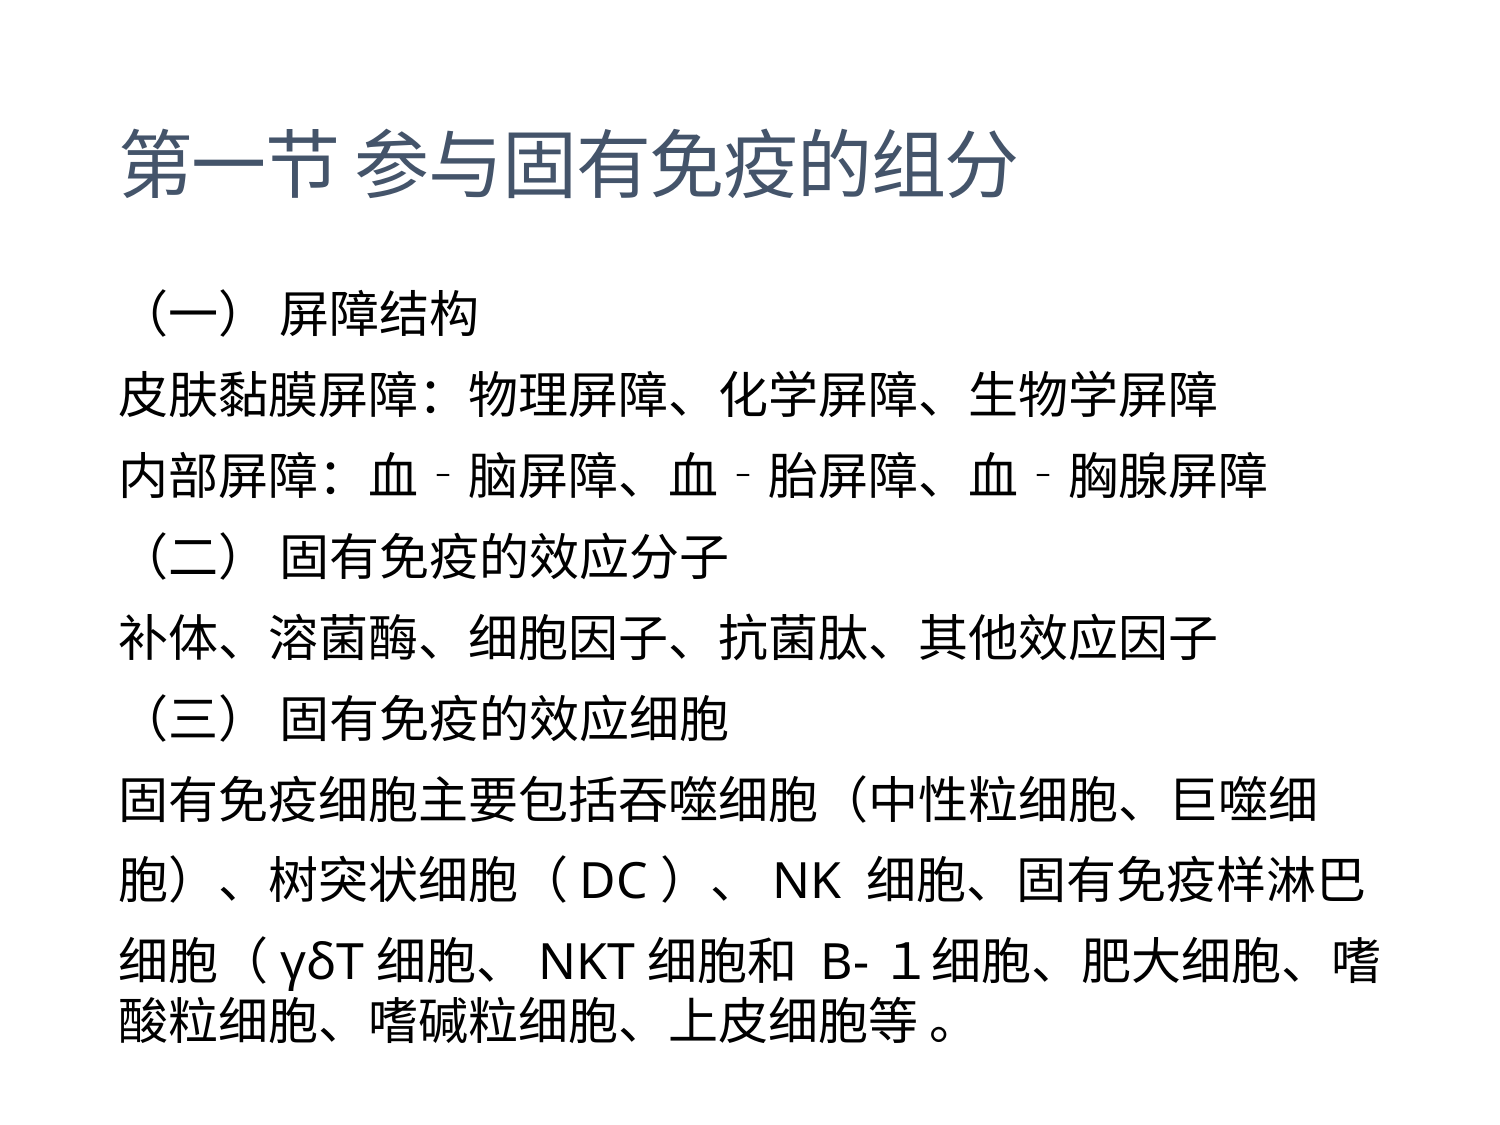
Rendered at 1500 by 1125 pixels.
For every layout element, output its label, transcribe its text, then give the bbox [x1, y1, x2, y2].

list （一） 屏障结构 皮肤黏膜屏障：物理屏障、化学屏障、生物学屏障 内部屏障：血‐脑屏障、血‐胎屏障、血‐胸腺屏障 （二） 固有免疫的效应分子 补体、溶菌酶、细胞因子、抗菌肽、其他效应因子 （三） 固有免疫的效应细胞 固有免疫细胞主要包括吞噬细胞（中性粒细胞、巨噬细 胞）、树突状细胞（DC）、NK 细胞、固有免疫样淋巴 细胞（γδT细胞、NKT细胞和 B‐１细胞、肥大细胞、嗜酸粒细胞、嗜碱粒细胞、上皮细胞等 。 [103, 275, 1397, 1099]
title 第一节 参与固有免疫的组分 [103, 59, 1397, 275]
